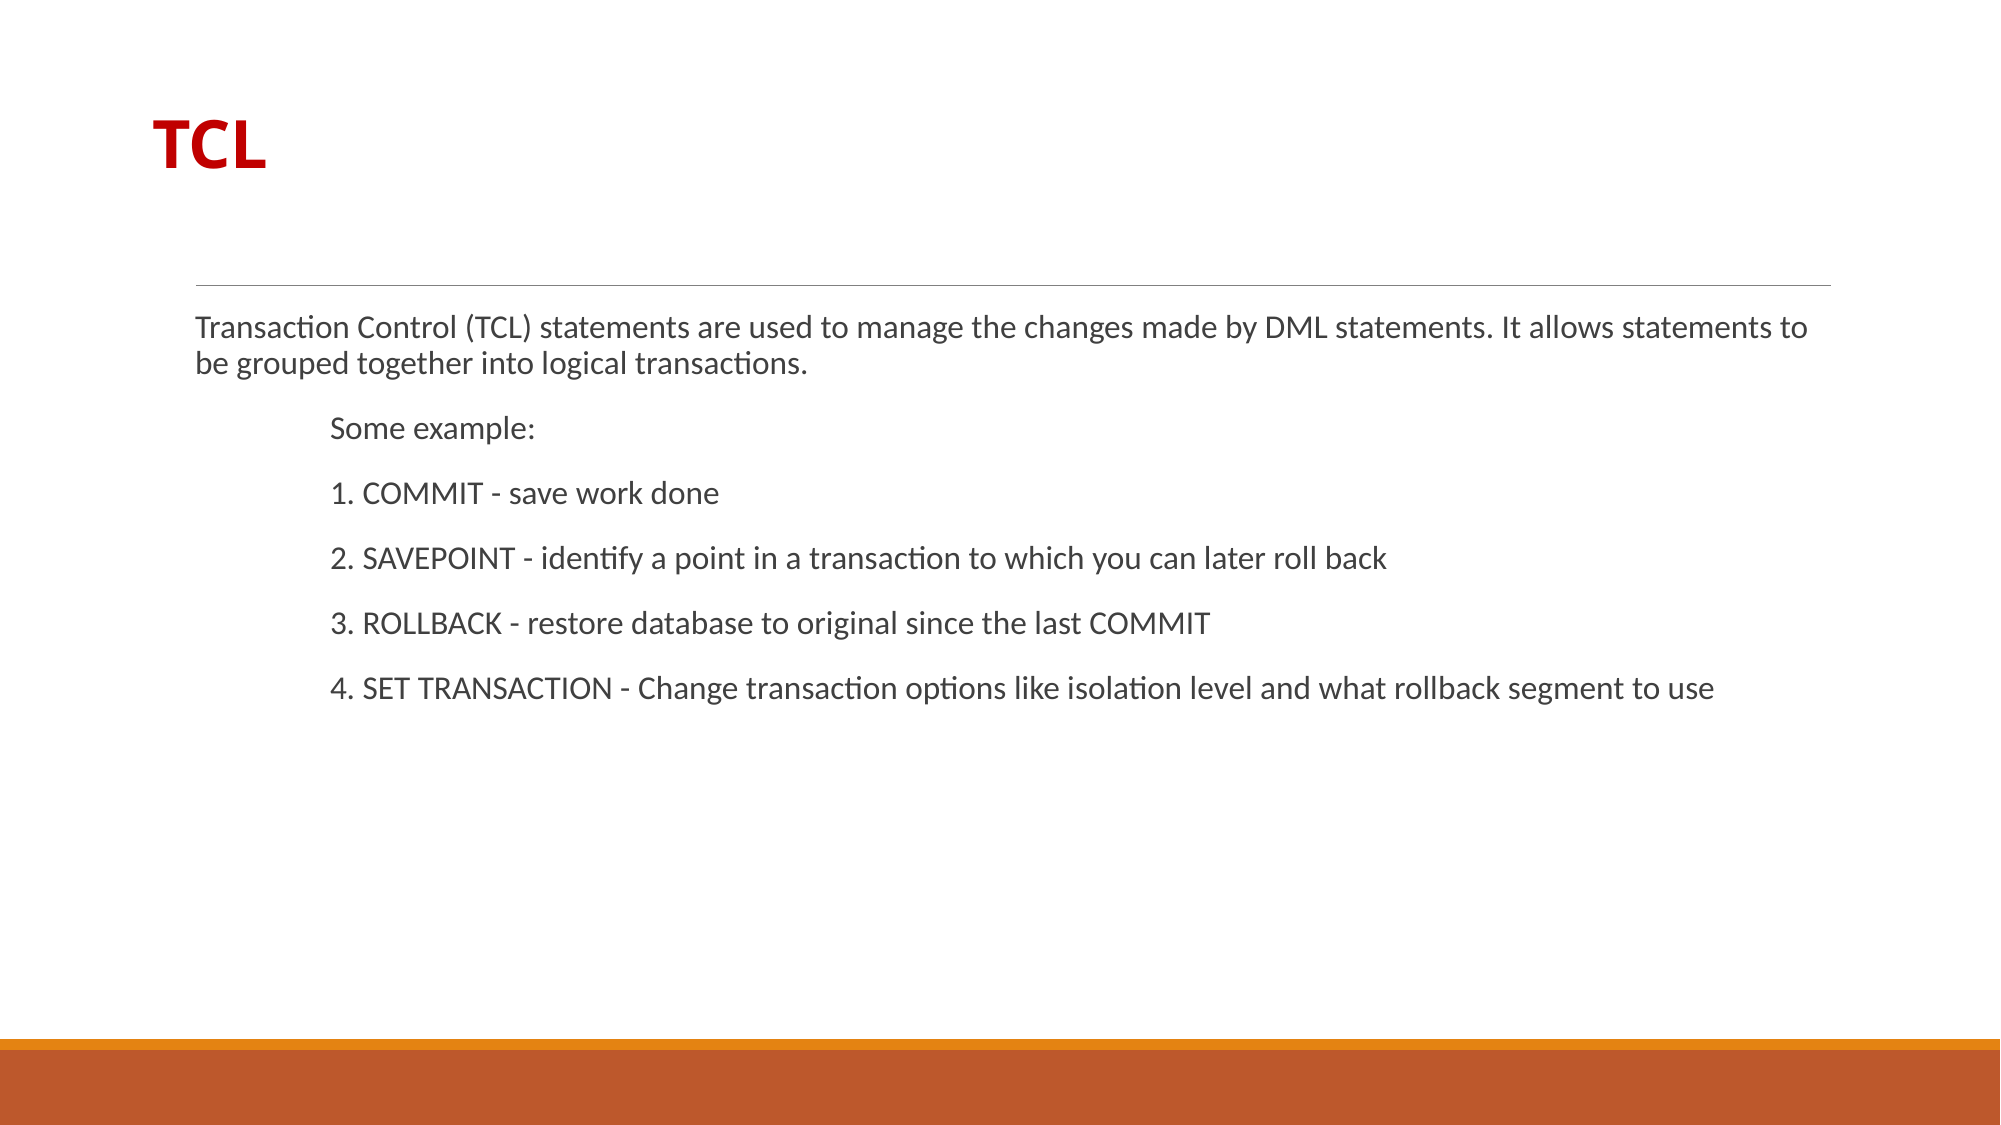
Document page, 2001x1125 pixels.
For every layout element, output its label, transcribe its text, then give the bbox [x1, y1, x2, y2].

list Transaction Control (TCL) statements are used to manage the changes made by DML statements. It allows statements to be grouped together into logical transactions. Some example: 1. COMMIT - save work done 2. SAVEPOINT - identify a point in a transaction to which you can later roll back 3. ROLLBACK - restore database to original since the last COMMIT 4. SET TRANSACTION - Change transaction options like isolation level and what rollback segment to use [180, 302, 1830, 963]
title TCL [137, 59, 1863, 191]
